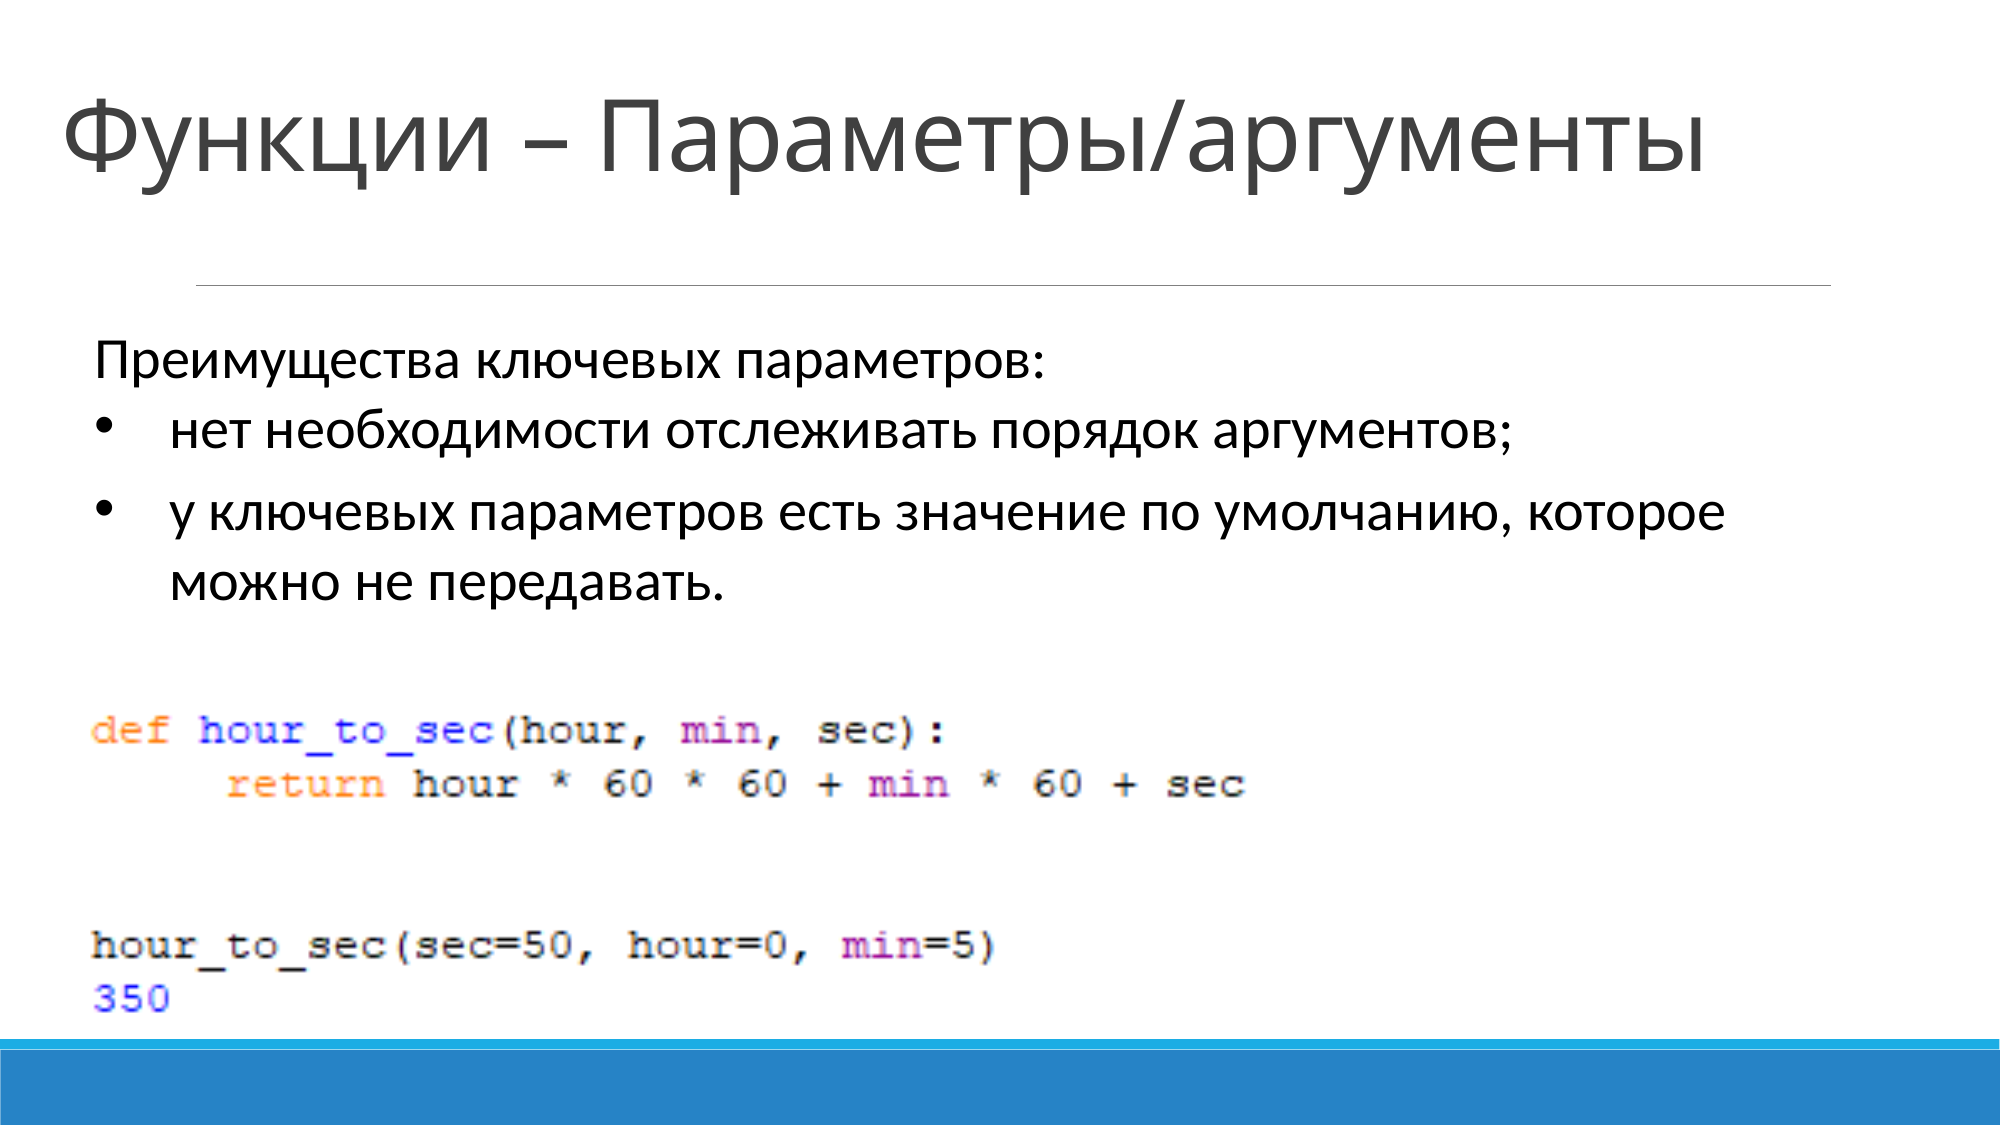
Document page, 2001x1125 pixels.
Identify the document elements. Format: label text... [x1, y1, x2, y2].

picture [79, 696, 1253, 1024]
title Функции – Параметры/аргументы [46, 15, 1950, 200]
text_box Преимущества ключевых параметров: нет необходимости отслеживать порядок аргументов; у ключевых параметров есть значение по умолчанию, которое можно не передавать. [79, 312, 1918, 620]
